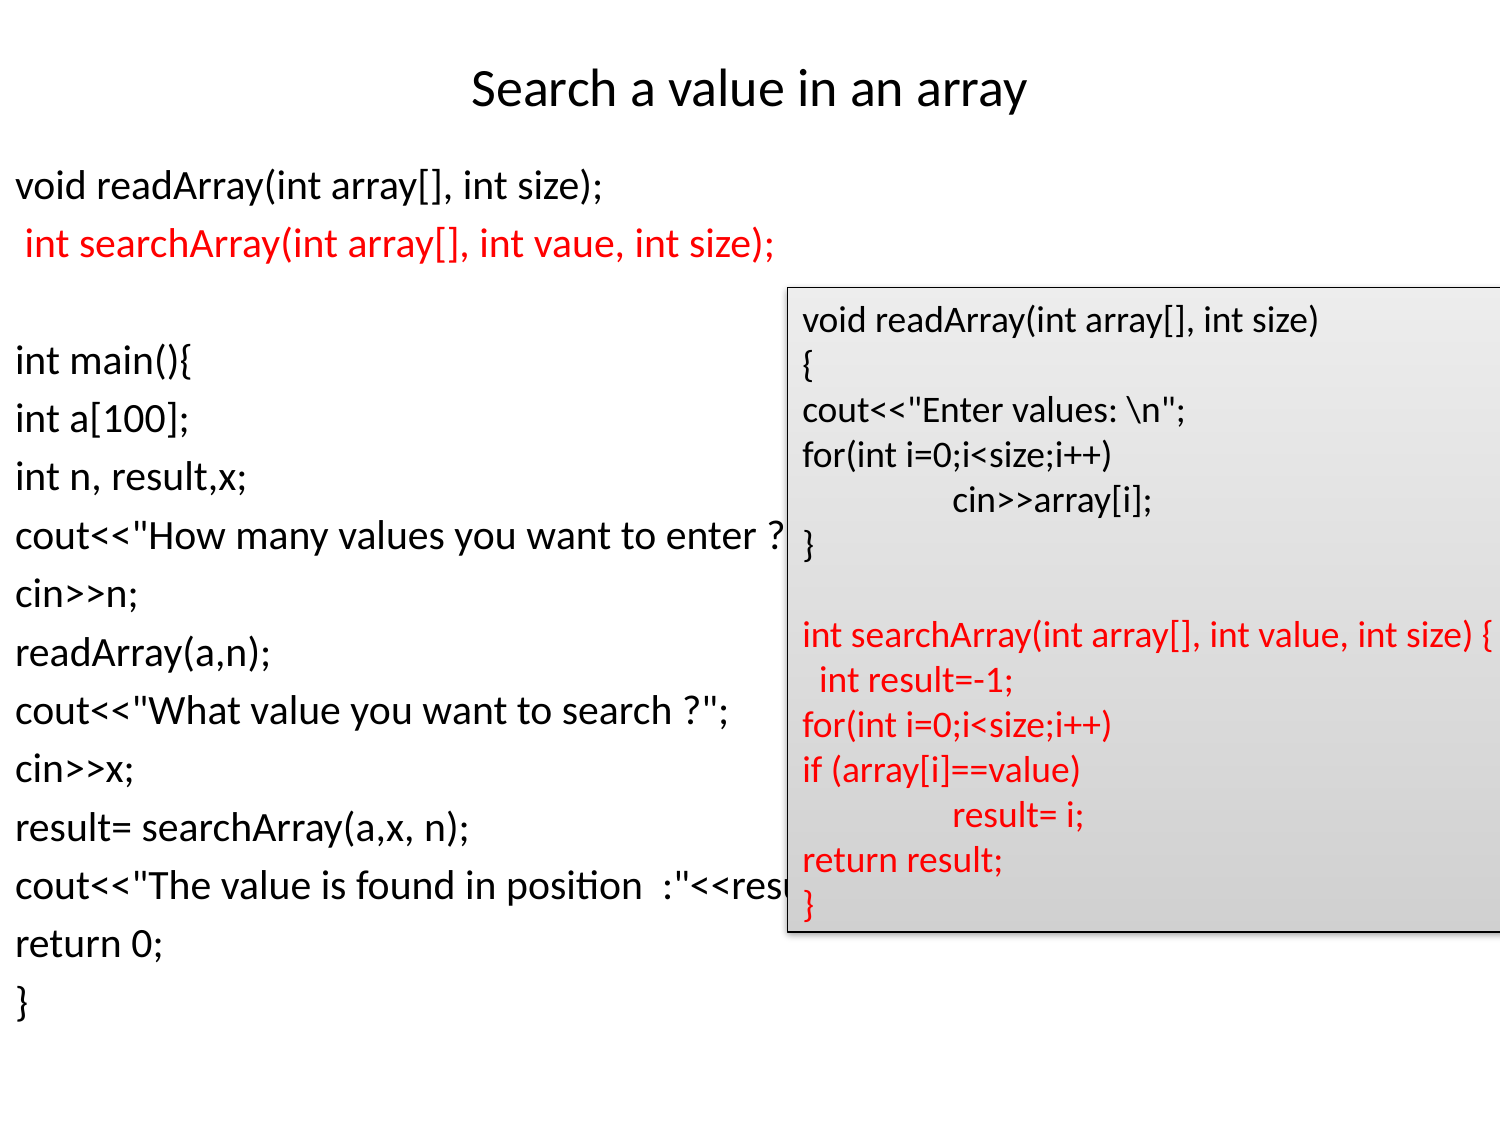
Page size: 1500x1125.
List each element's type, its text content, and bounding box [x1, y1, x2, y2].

text_box void readArray(int array[], int size) { cout<<"Enter values: \n"; for(int i=0;i<size;i++) cin>>array[i]; } int searchArray(int array[], int value, int size) { int result=-1; for(int i=0;i<size;i++) if (array[i]==value) result= i; return result; } [787, 287, 1500, 933]
title Search a value in an array [75, 45, 1425, 125]
list void readArray(int array[], int size); int searchArray(int array[], int vaue, int size); int main(){ int a[100]; int n, result,x; cout<<"How many values you want to enter ?"; cin>>n; readArray(a,n); cout<<"What value you want to search ?"; cin>>x; result= searchArray(a,x, n); cout<<"The value is found in position :"<<result; return 0; } [0, 149, 975, 893]
